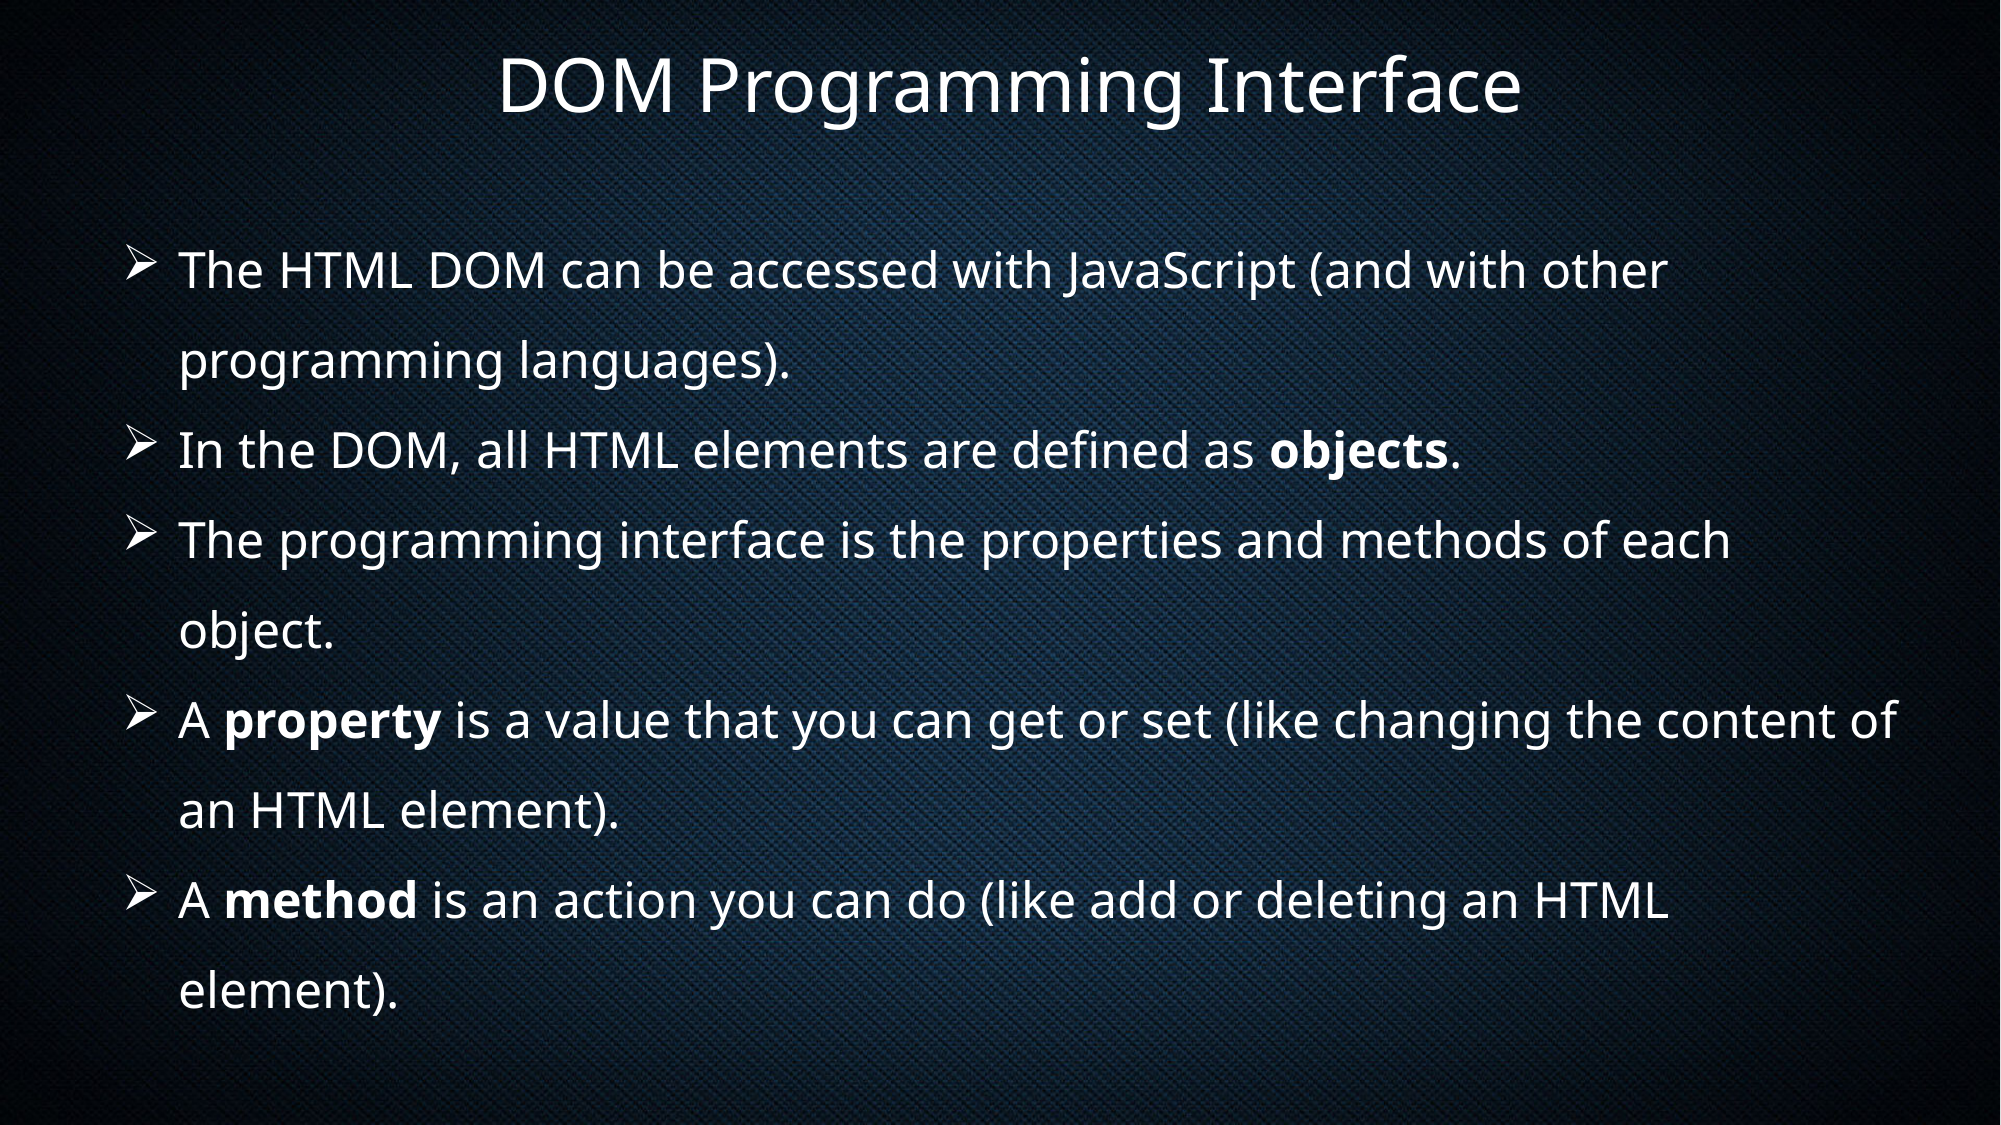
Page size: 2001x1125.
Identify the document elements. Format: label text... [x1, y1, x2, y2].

picture [0, 0, 2001, 1125]
text_box The HTML DOM can be accessed with JavaScript (and with other programming languages). In the DOM, all HTML elements are defined as objects. The programming interface is the properties and methods of each object. A property is a value that you can get or set (like changing the content of an HTML element). A method is an action you can do (like add or deleting an HTML element). [107, 201, 1915, 1026]
text_box DOM Programming Interface [289, 30, 1732, 136]
